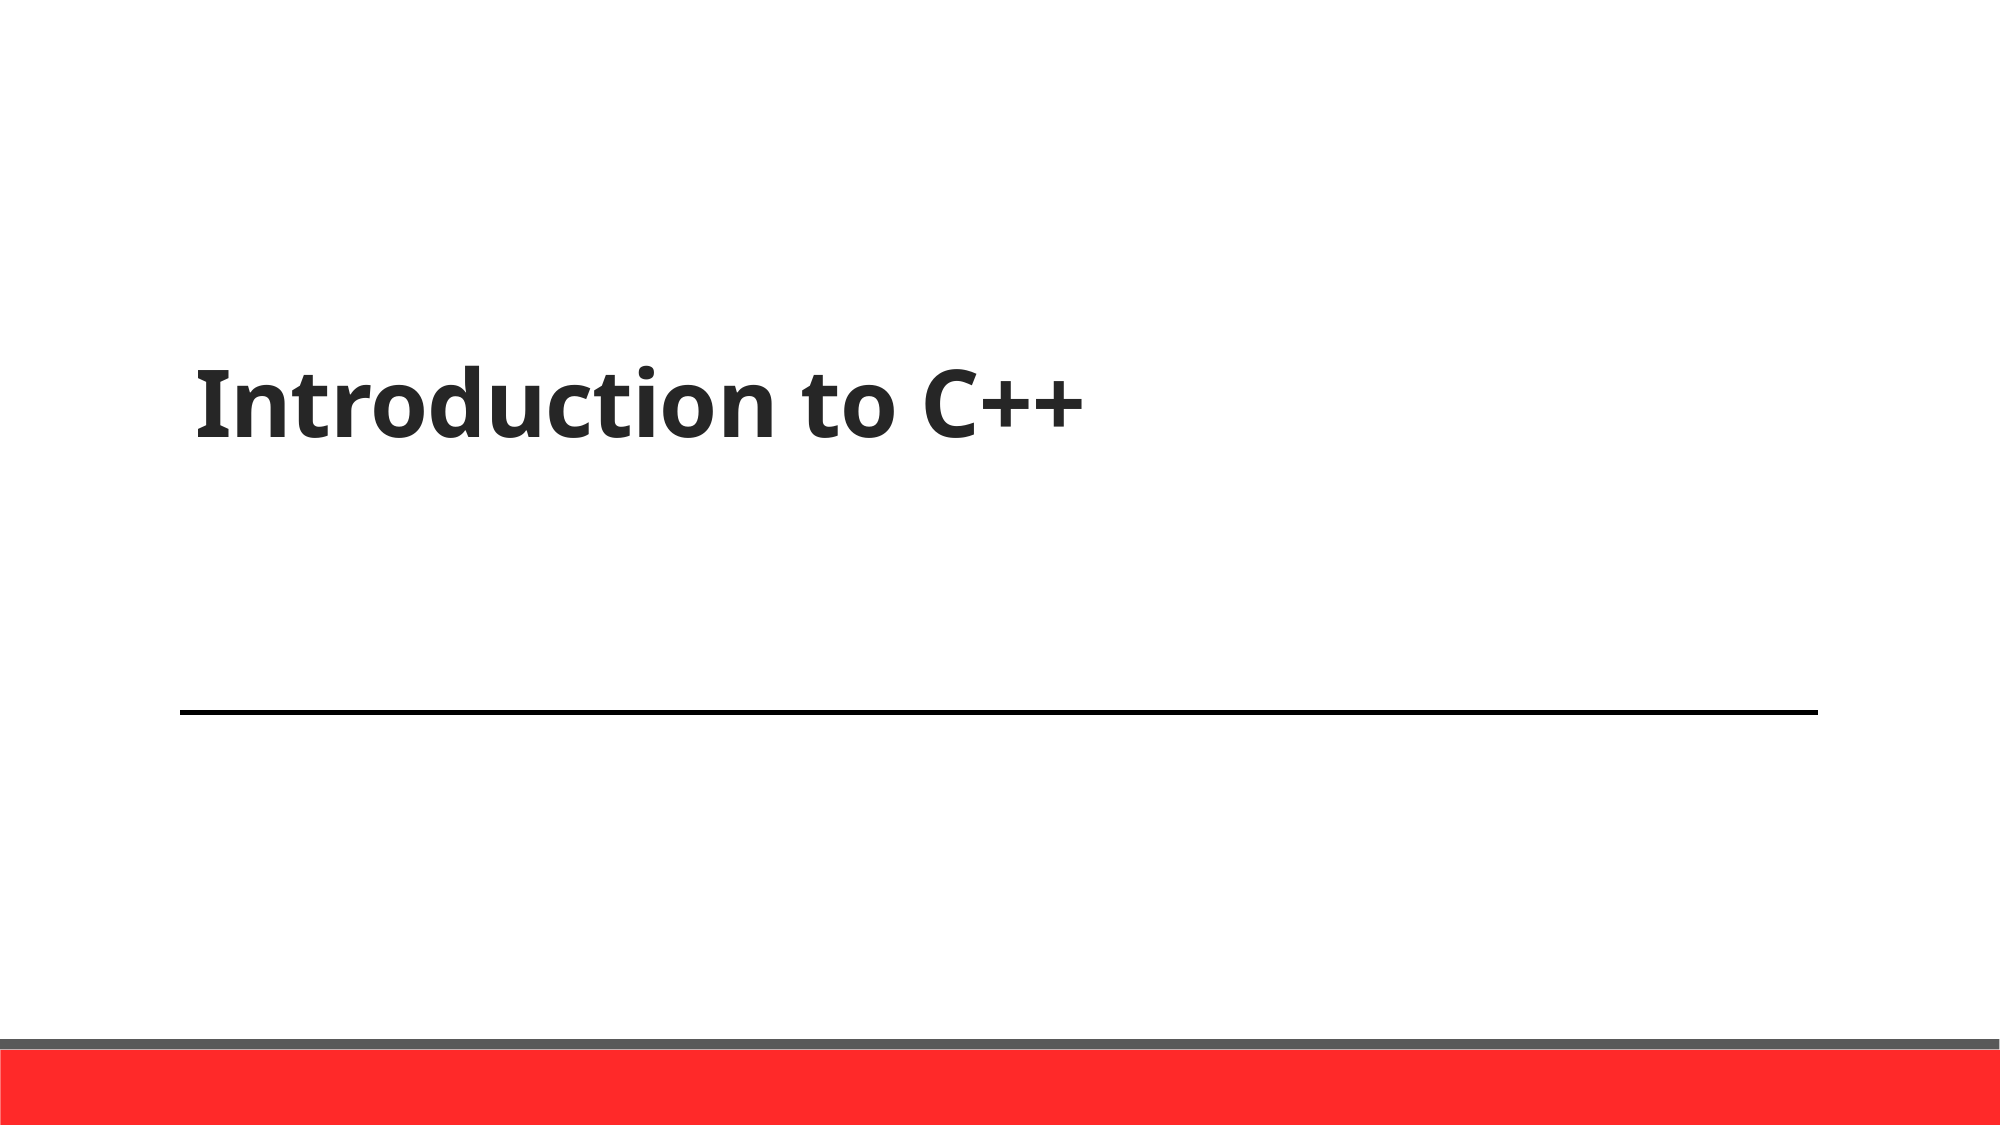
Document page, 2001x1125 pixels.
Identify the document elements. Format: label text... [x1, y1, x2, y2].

title Introduction to C++ [180, 124, 1830, 695]
